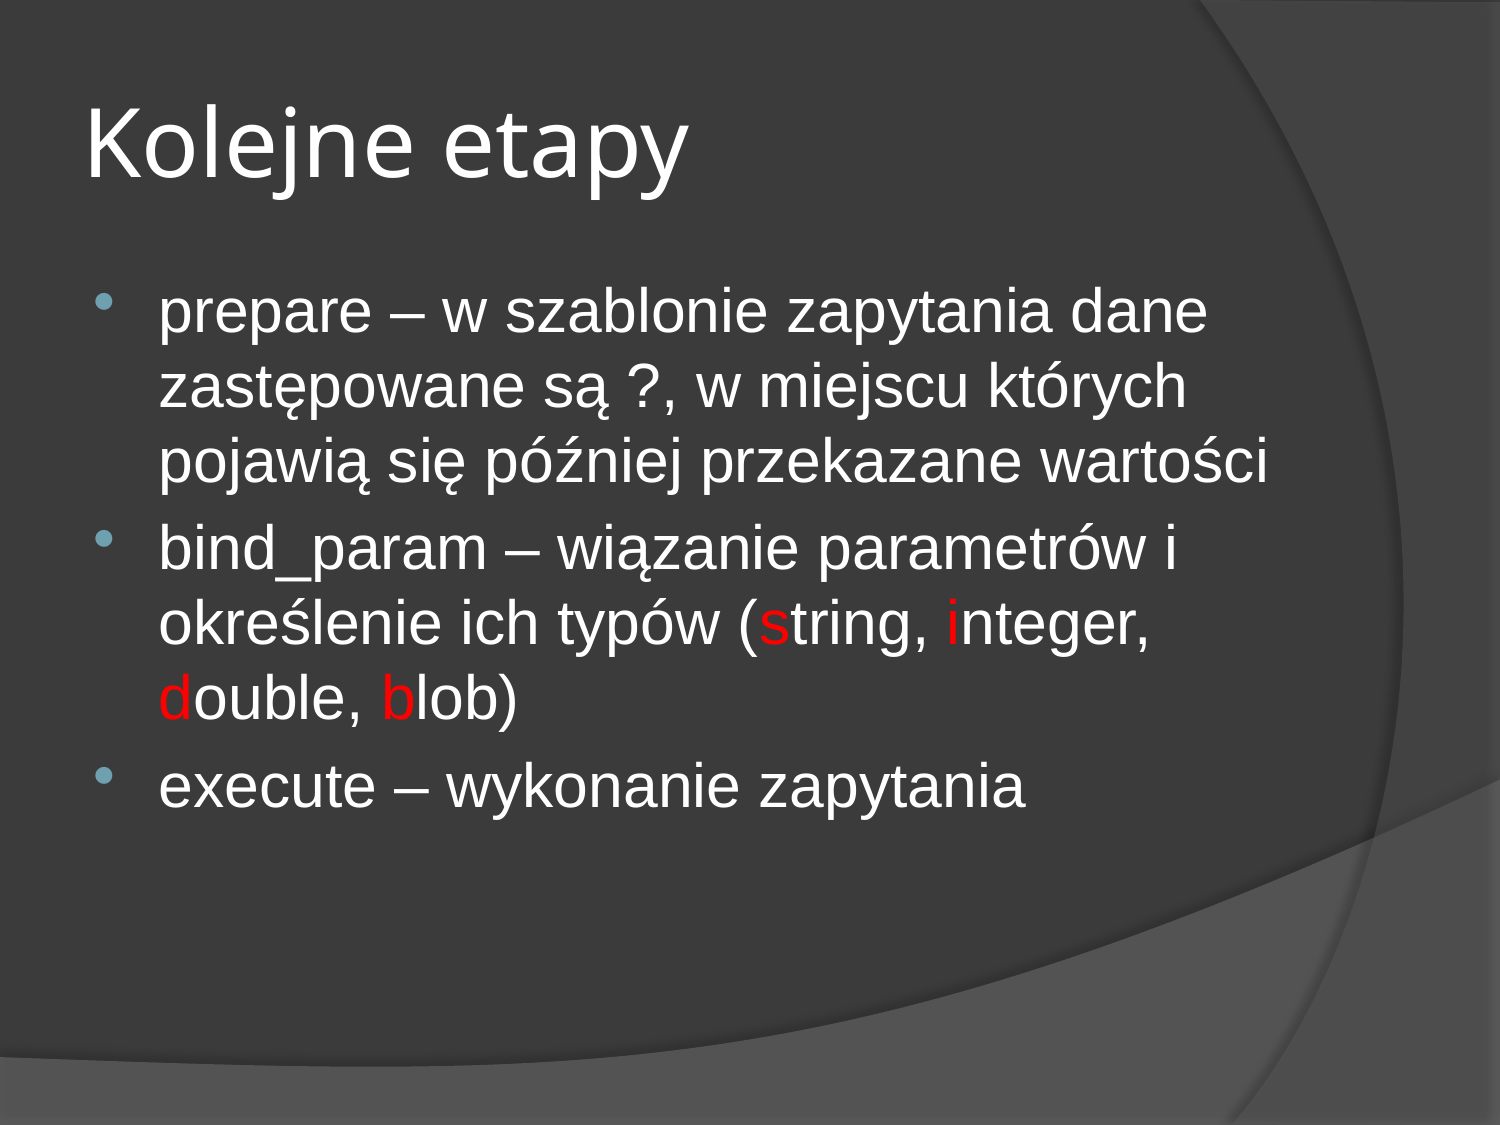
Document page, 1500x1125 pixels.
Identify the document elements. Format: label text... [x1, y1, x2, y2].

title Kolejne etapy [75, 45, 1300, 233]
list prepare – w szablonie zapytania dane zastępowane są ?, w miejscu których pojawią się później przekazane wartości bind_param – wiązanie parametrów i określenie ich typów (string, integer, double, blob) execute – wykonanie zapytania [75, 262, 1300, 1005]
